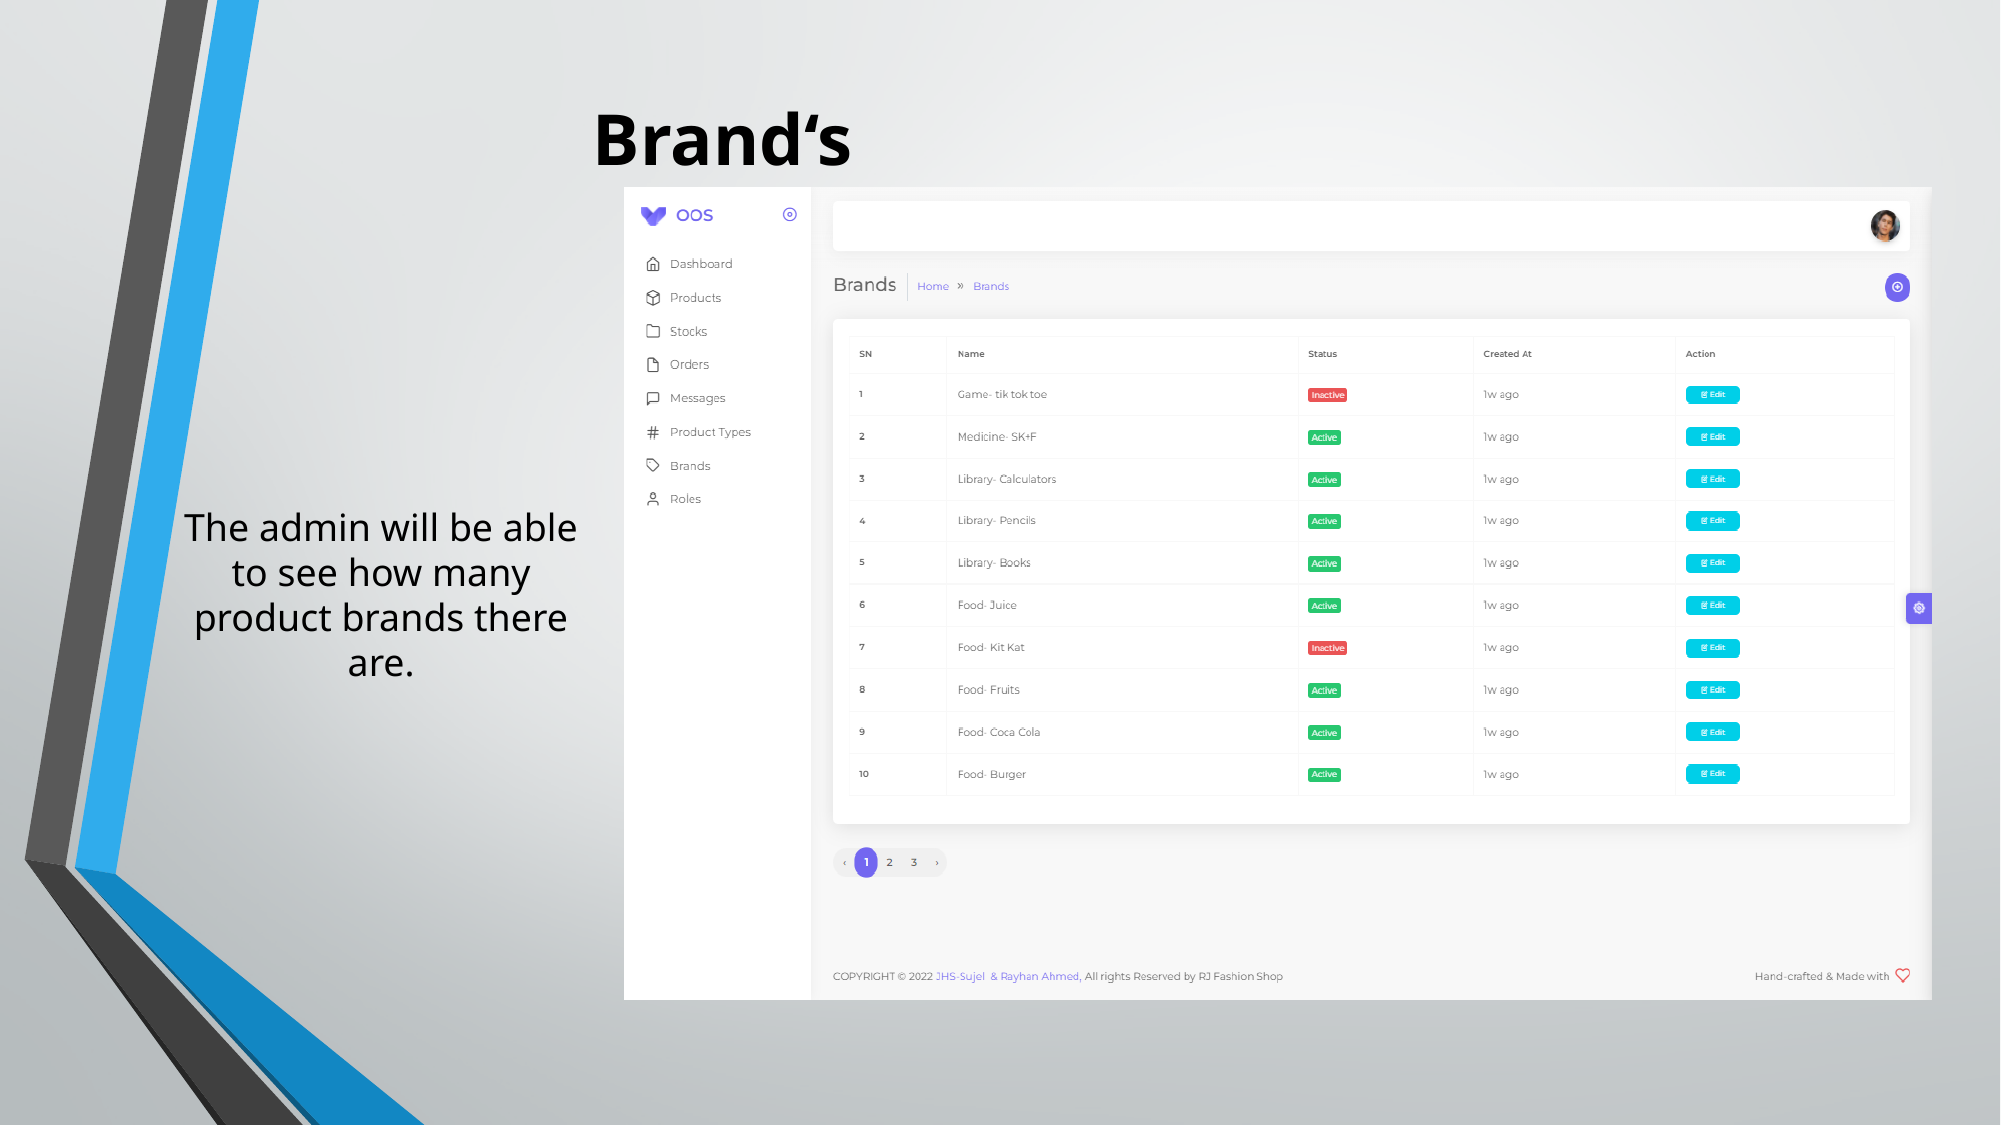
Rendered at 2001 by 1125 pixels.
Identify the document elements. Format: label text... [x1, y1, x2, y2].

picture [624, 187, 1933, 1001]
title Brand‘s [512, 87, 952, 188]
text_box The admin will be able to see how many product brands there are. [161, 502, 601, 686]
